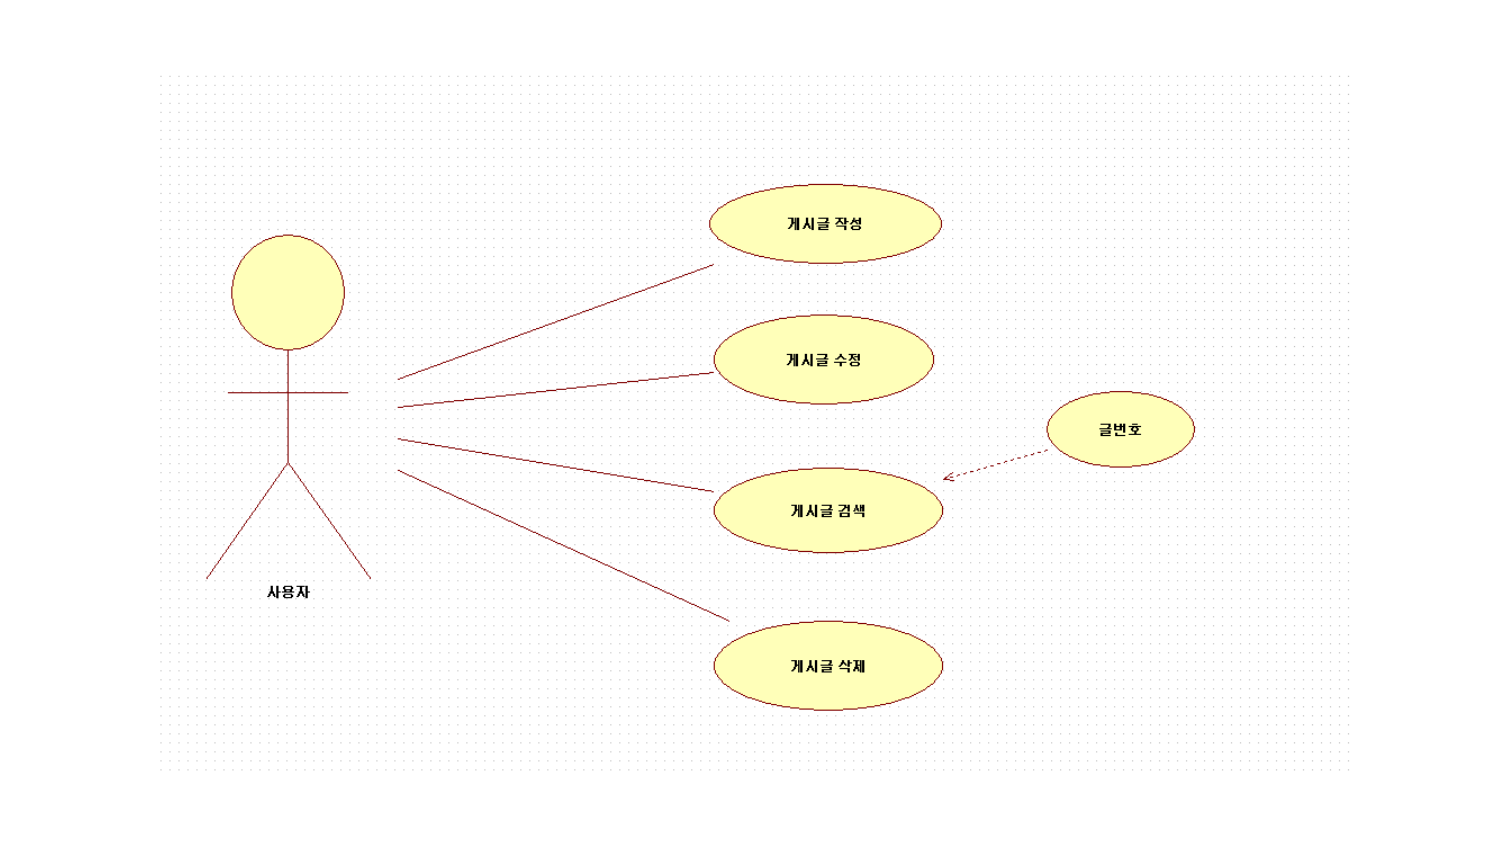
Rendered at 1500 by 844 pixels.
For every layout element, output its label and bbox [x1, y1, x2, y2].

picture [155, 68, 1357, 776]
